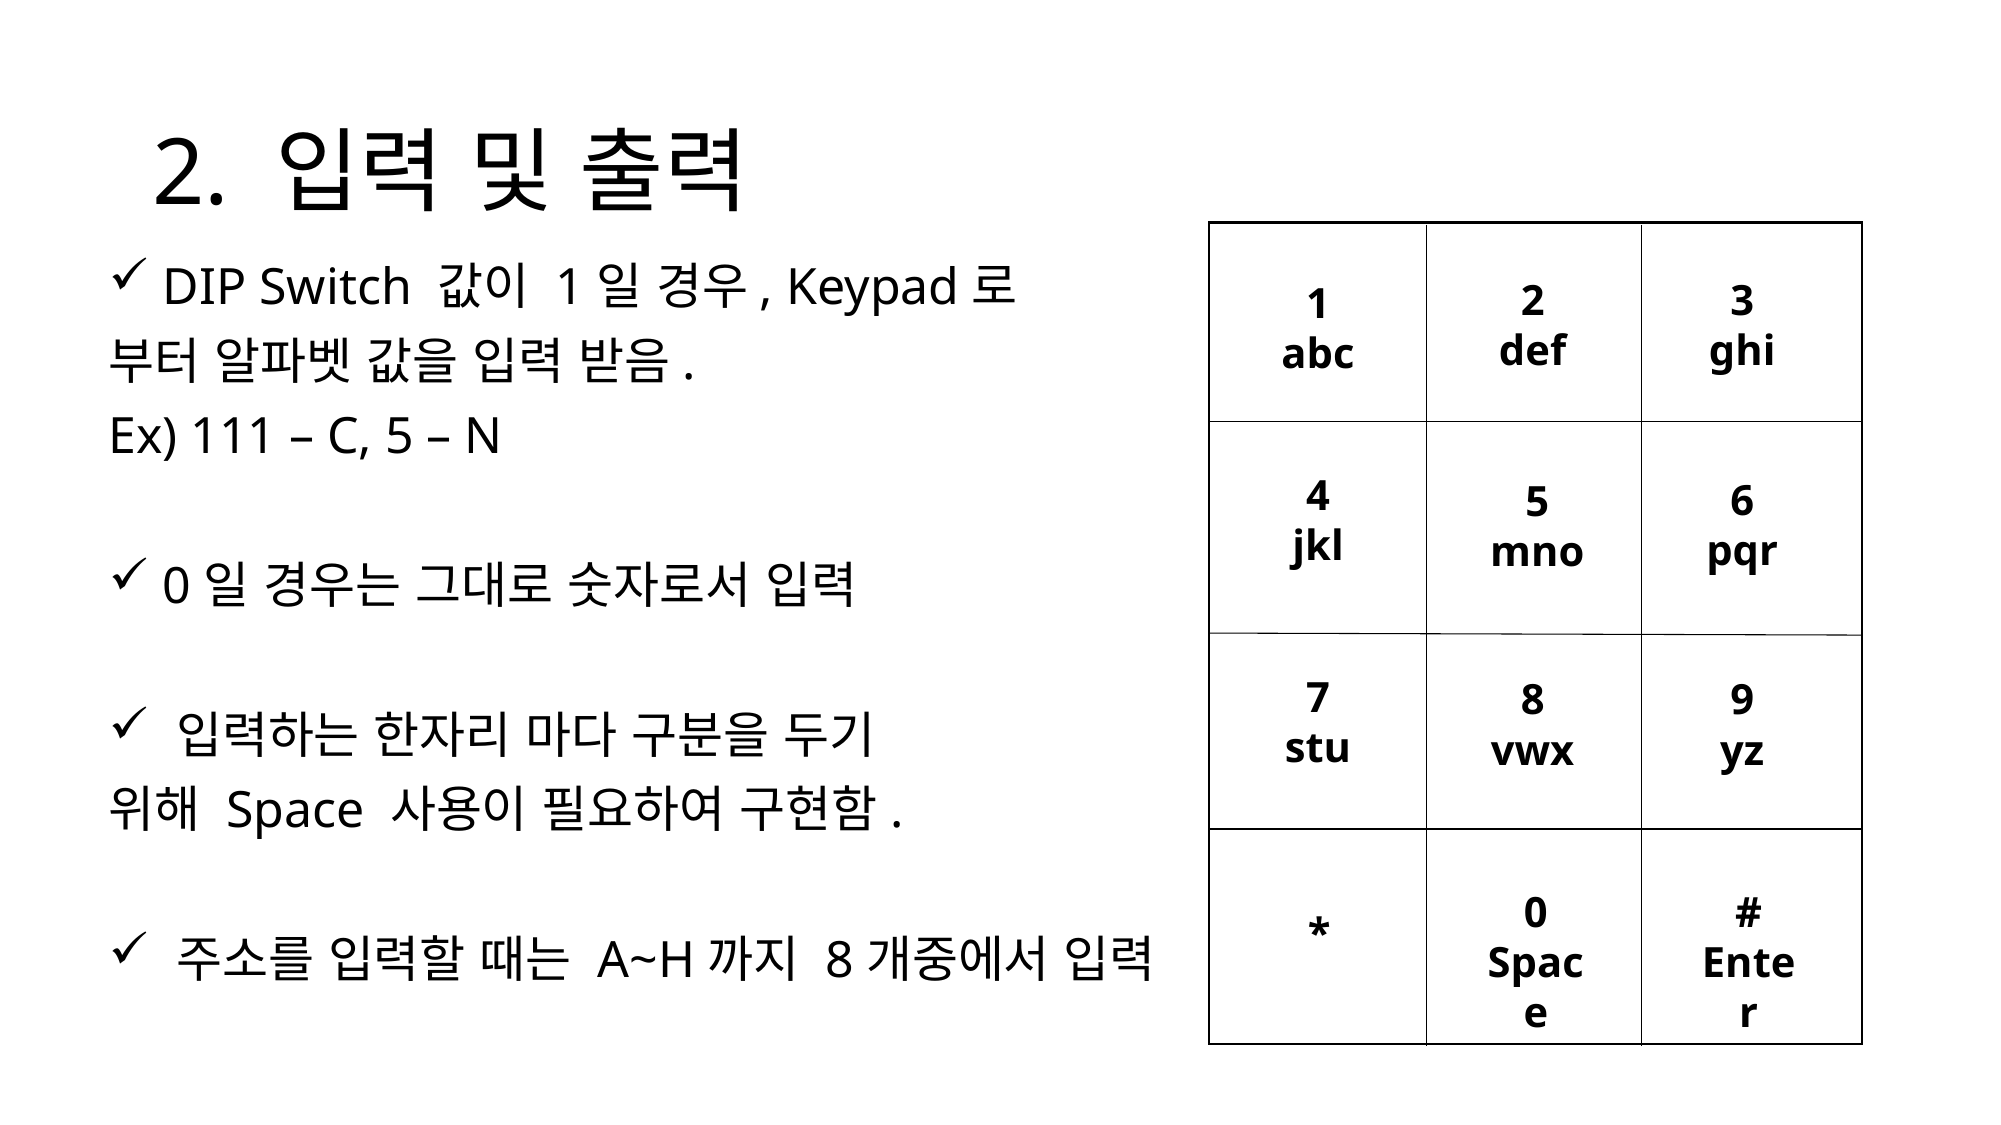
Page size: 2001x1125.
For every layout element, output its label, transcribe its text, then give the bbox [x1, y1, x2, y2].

text_box 4 jkl [1259, 461, 1377, 577]
text_box 1 abc [1259, 269, 1377, 385]
text_box 3 ghi [1684, 266, 1801, 382]
text_box 0 Space [1462, 878, 1609, 1044]
text_box 7 stu [1259, 663, 1377, 779]
text_box [1208, 221, 1863, 1045]
list DIP Switch 값이 1일 경우, Keypad로 부터 알파벳 값을 입력 받음. Ex) 111 – C, 5 – N 0일 경우는 그대로 숫자로서 입력 입력하는 한자리 마다 구분을 두기 위해 Space 사용이 필요하여 구현함. 주소를 입력할 때는 A~H까지 8개중에서 입력 [93, 253, 1208, 968]
text_box * [1261, 899, 1378, 965]
text_box 8 vwx [1474, 665, 1591, 781]
text_box 6 pqr [1684, 466, 1801, 581]
text_box 2 def [1474, 266, 1591, 382]
text_box 5 mno [1470, 467, 1604, 583]
text_box # Enter [1678, 878, 1819, 1044]
text_box 9 yz [1684, 665, 1801, 781]
title 2. 입력 및 출력 [137, 65, 1863, 253]
